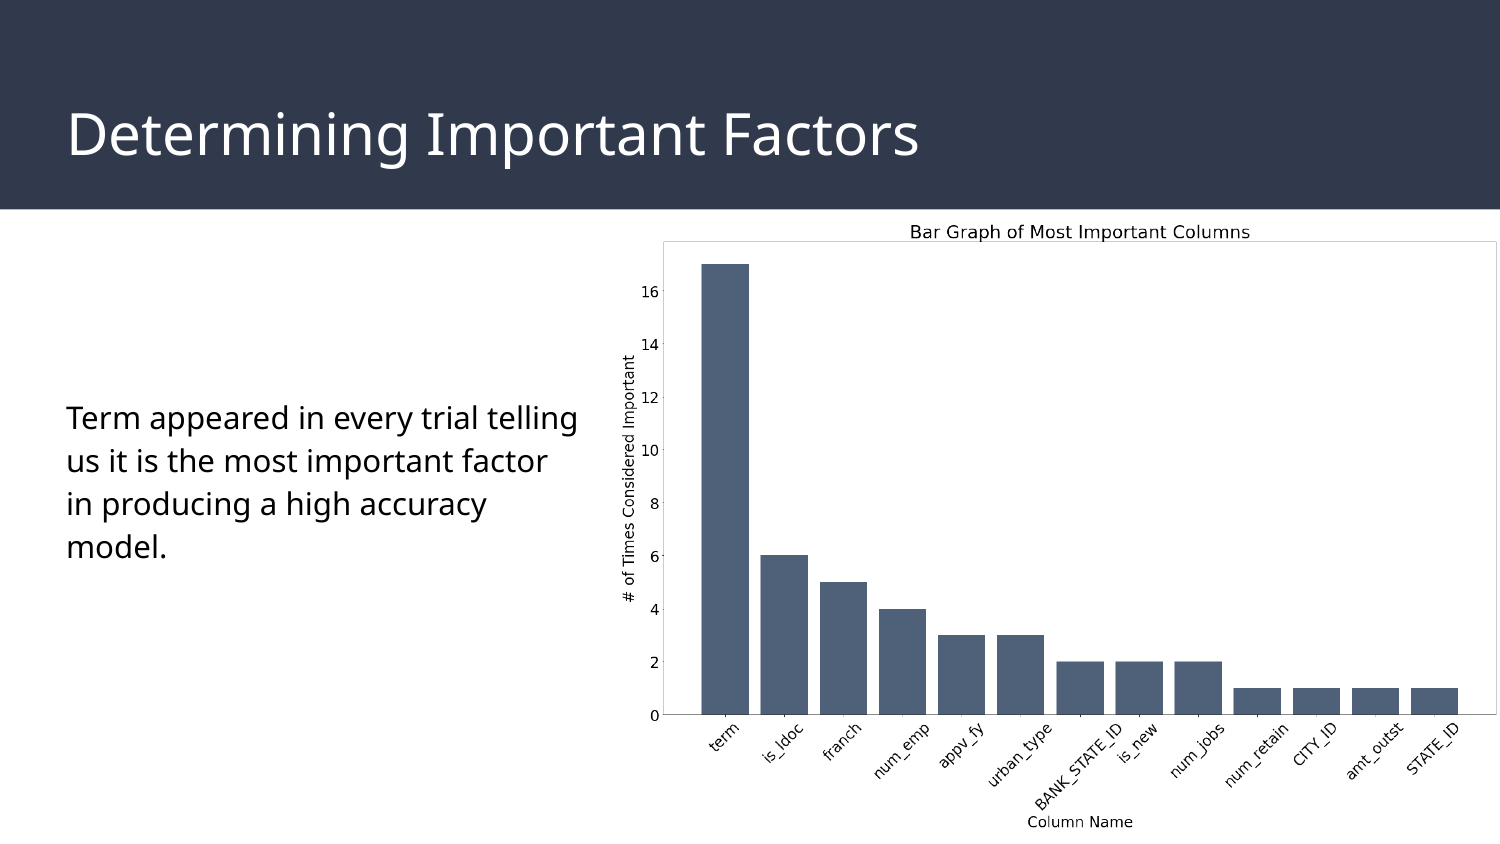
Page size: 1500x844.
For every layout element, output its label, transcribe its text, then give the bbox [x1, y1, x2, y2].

picture [618, 220, 1500, 835]
list Term appeared in every trial telling us it is the most important factor in producing a high accuracy model. [51, 247, 597, 752]
title Determining Important Factors [51, 82, 1449, 185]
